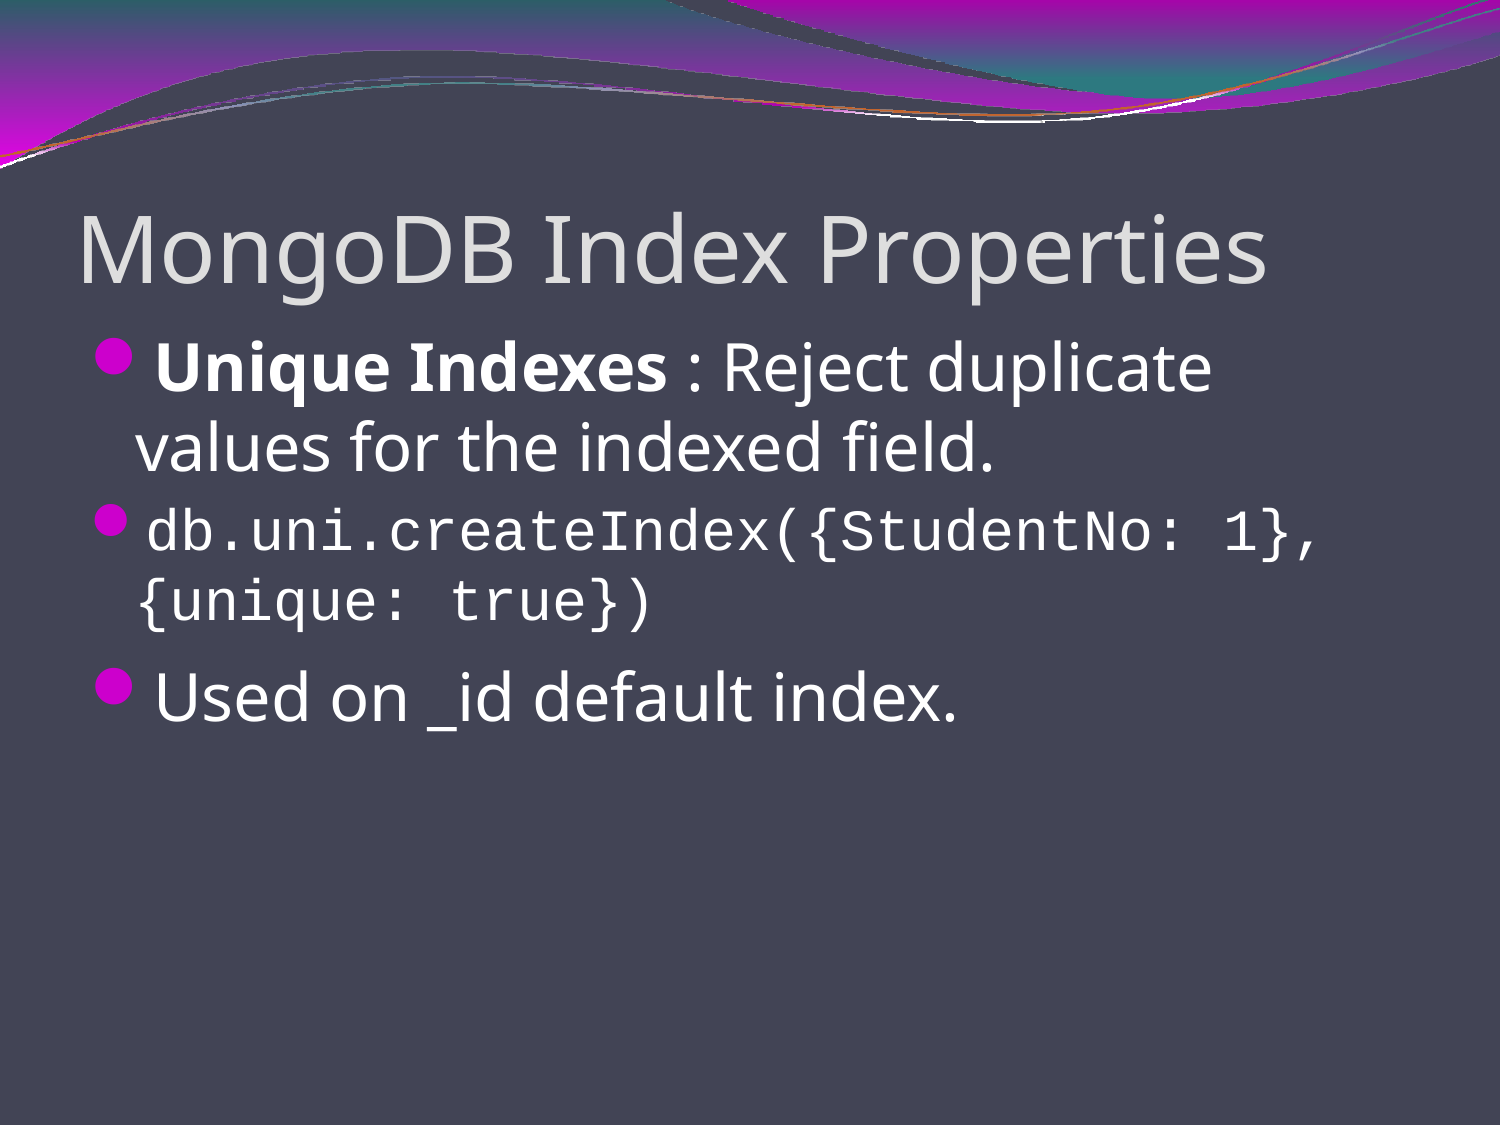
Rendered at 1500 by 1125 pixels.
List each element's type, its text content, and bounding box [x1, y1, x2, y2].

title MongoDB Index Properties [72, 187, 1334, 378]
text_box Unique Indexes : Reject duplicate values for the indexed field. db.uni.createIndex({StudentNo: 1}, {unique: true}) Used on _id default index. [87, 322, 1337, 735]
text_box [0, 0, 1500, 169]
